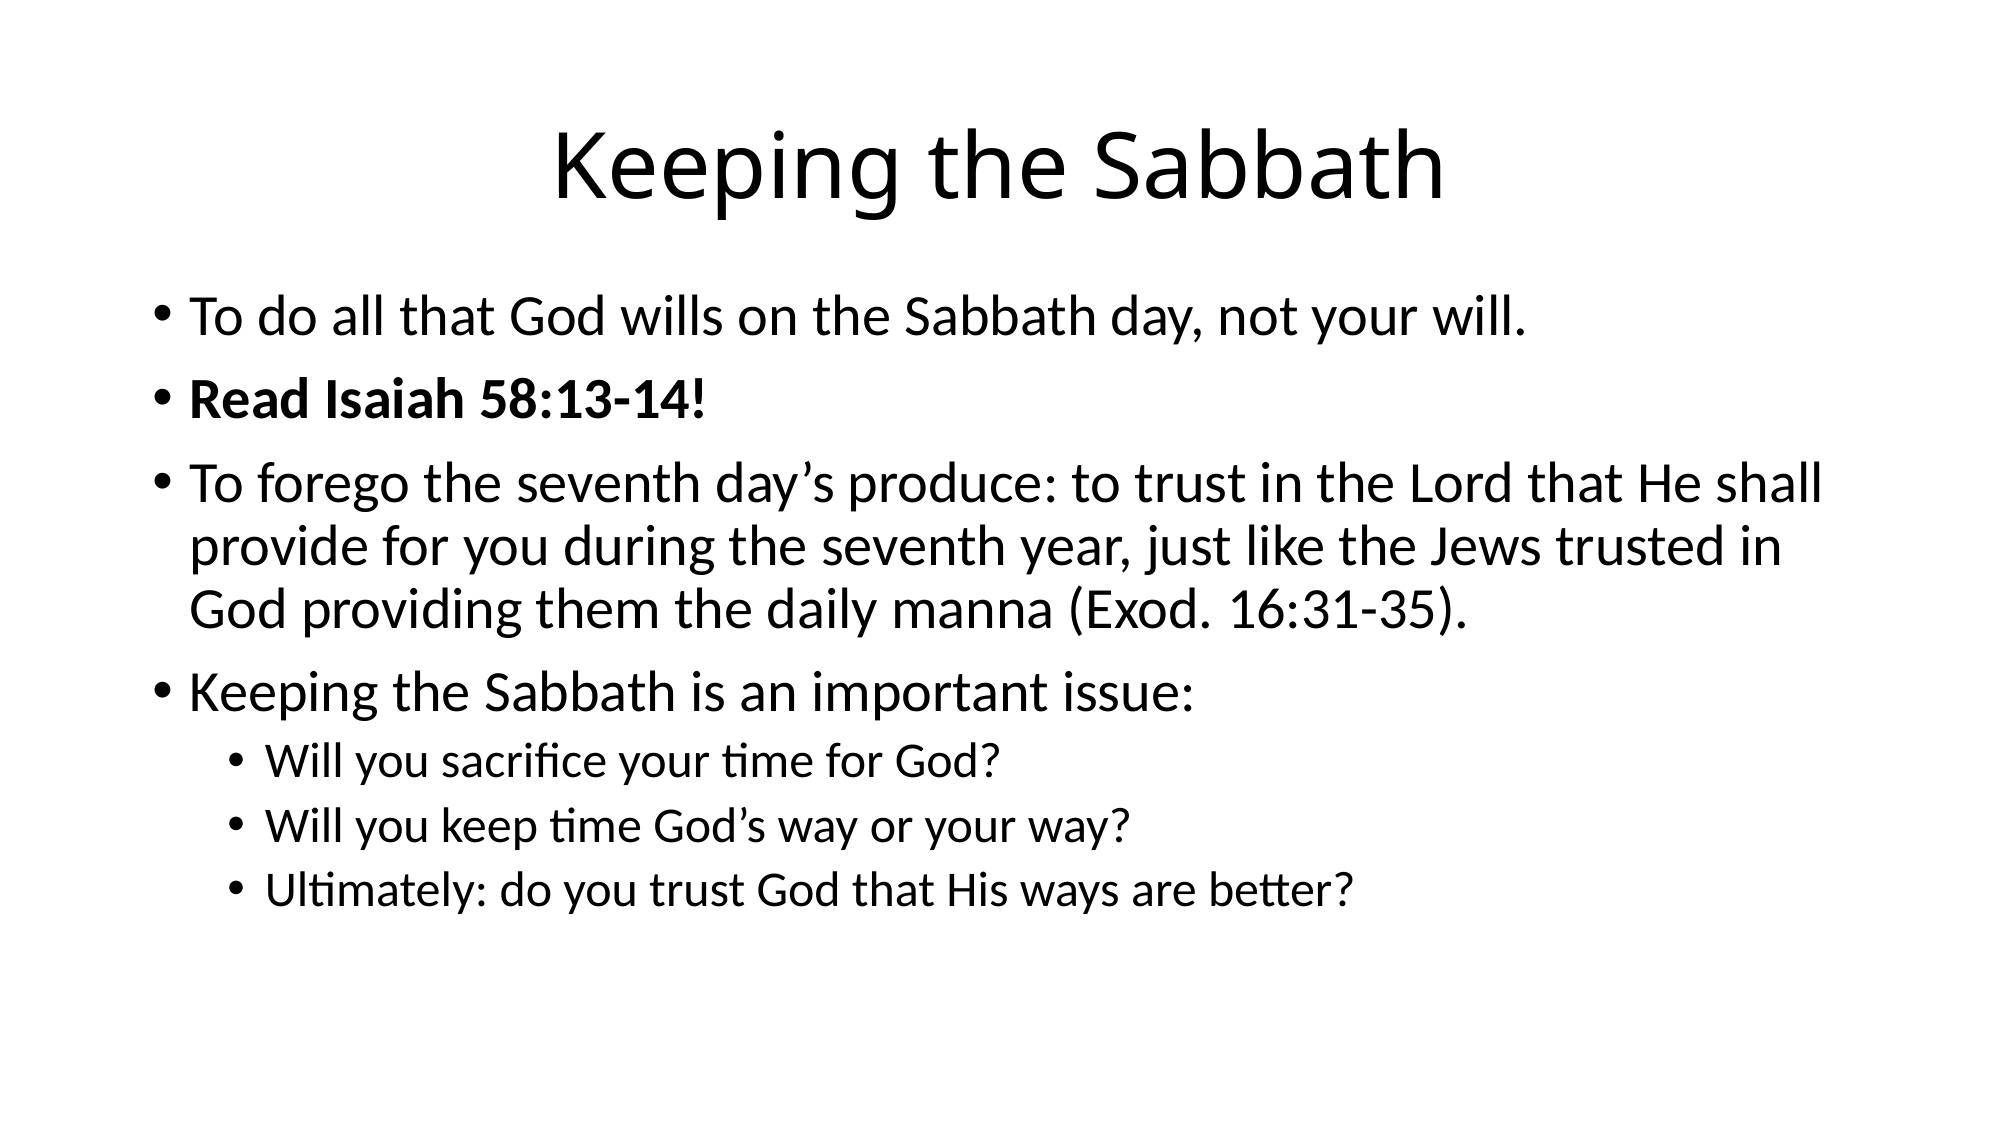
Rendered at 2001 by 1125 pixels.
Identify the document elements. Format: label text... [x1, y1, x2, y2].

title Keeping the Sabbath [137, 59, 1863, 277]
list To do all that God wills on the Sabbath day, not your will. Read Isaiah 58:13-14! To forego the seventh day’s produce: to trust in the Lord that He shall provide for you during the seventh year, just like the Jews trusted in God providing them the daily manna (Exod. 16:31-35). Keeping the Sabbath is an important issue: Will you sacrifice your time for God? Will you keep time God’s way or your way? Ultimately: do you trust God that His ways are better? [137, 277, 1863, 1014]
